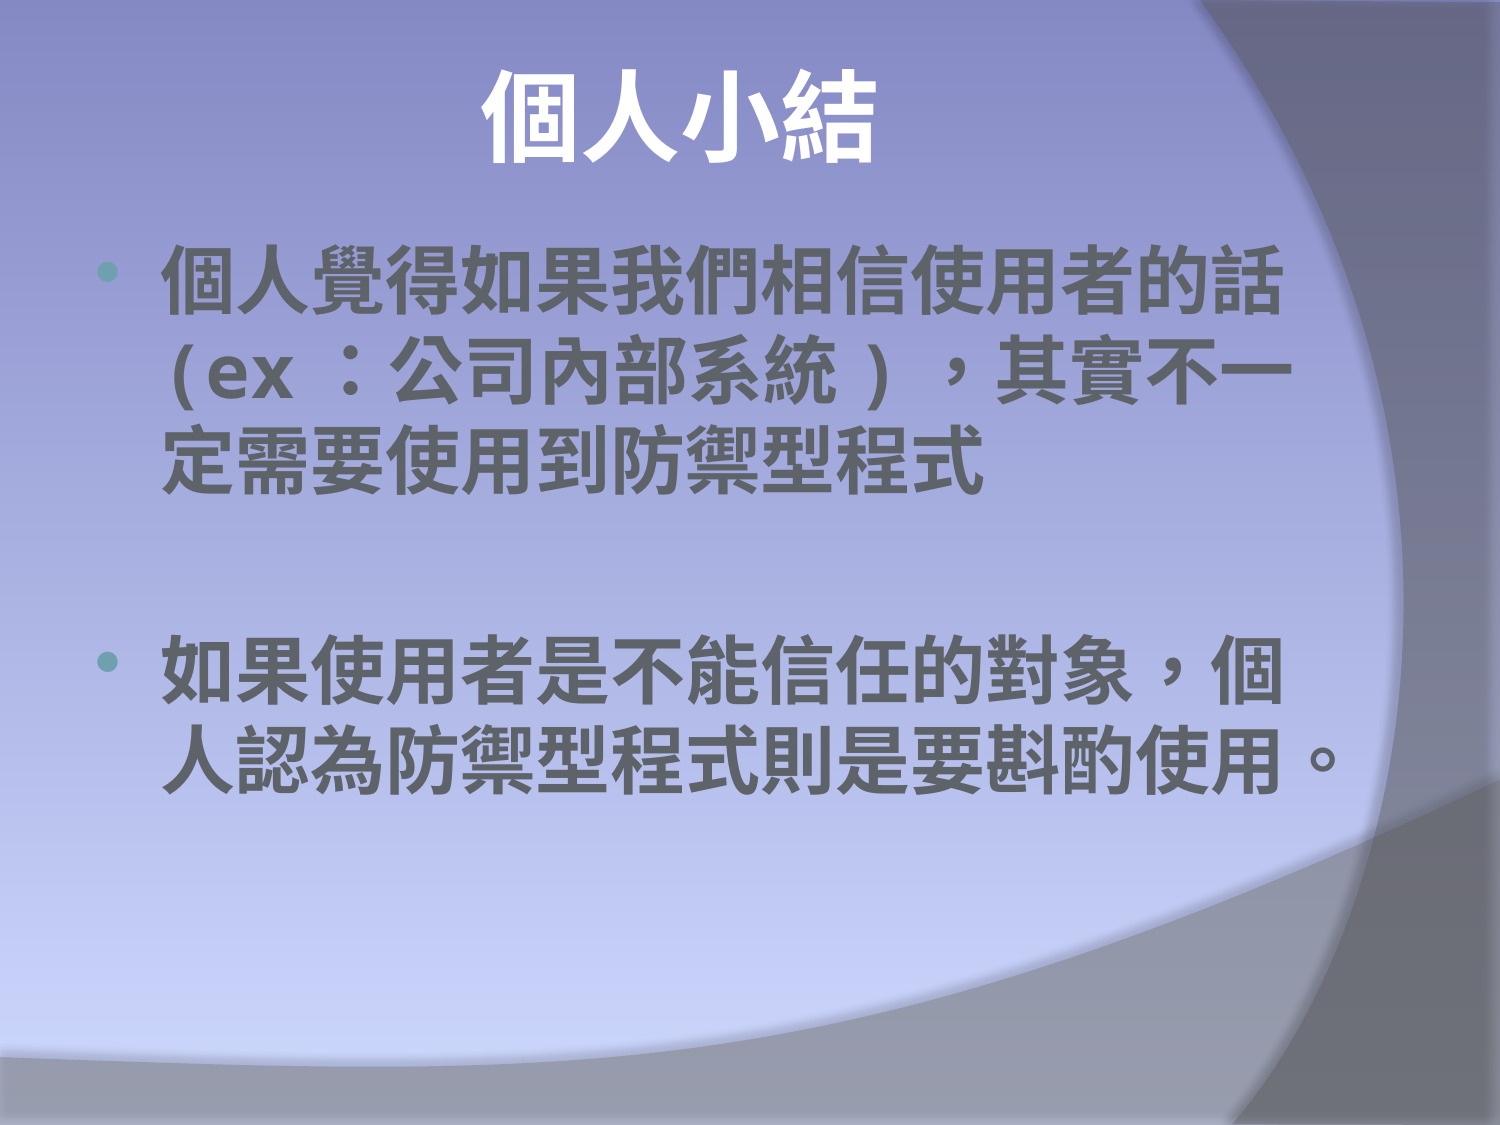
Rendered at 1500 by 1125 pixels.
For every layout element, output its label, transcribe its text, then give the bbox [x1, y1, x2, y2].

title 個人小結 [68, 20, 1294, 209]
list 個人覺得如果我們相信使用者的話(ex：公司內部系統)，其實不一定需要使用到防禦型程式 如果使用者是不能信任的對象，個人認為防禦型程式則是要斟酌使用。 [76, 226, 1329, 1024]
